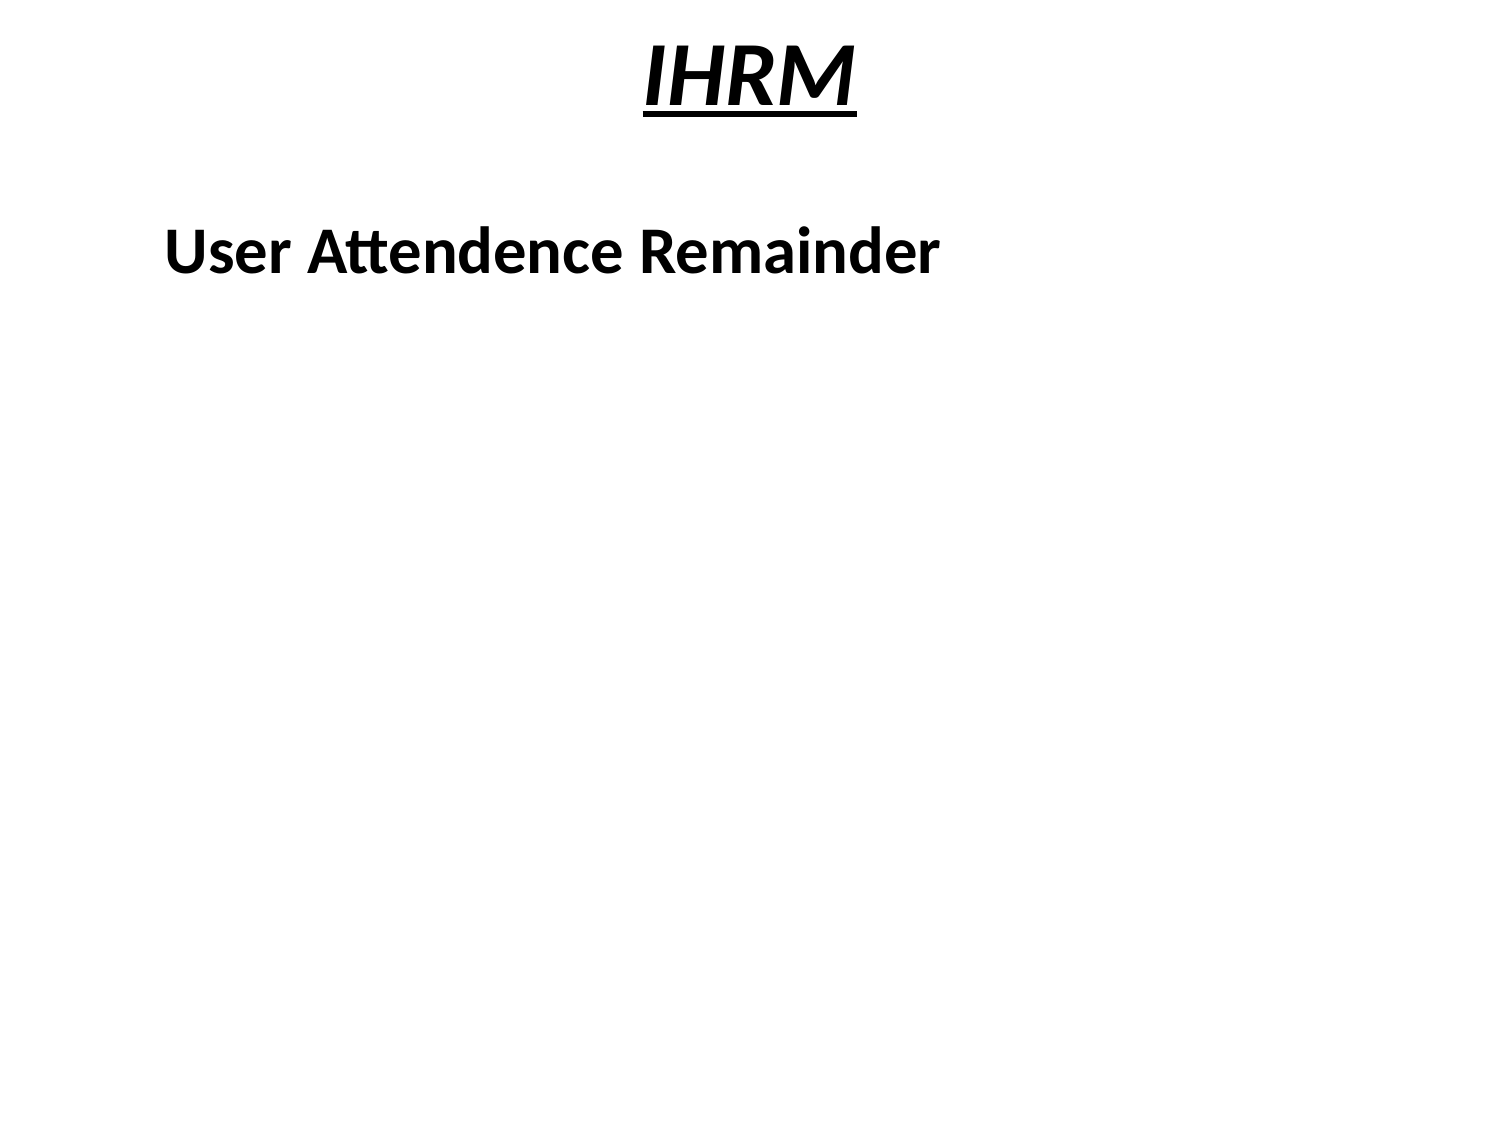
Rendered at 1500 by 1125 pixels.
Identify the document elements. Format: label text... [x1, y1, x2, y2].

text_box User Attendence Remainder [149, 199, 1288, 295]
title IHRM [525, 0, 975, 138]
